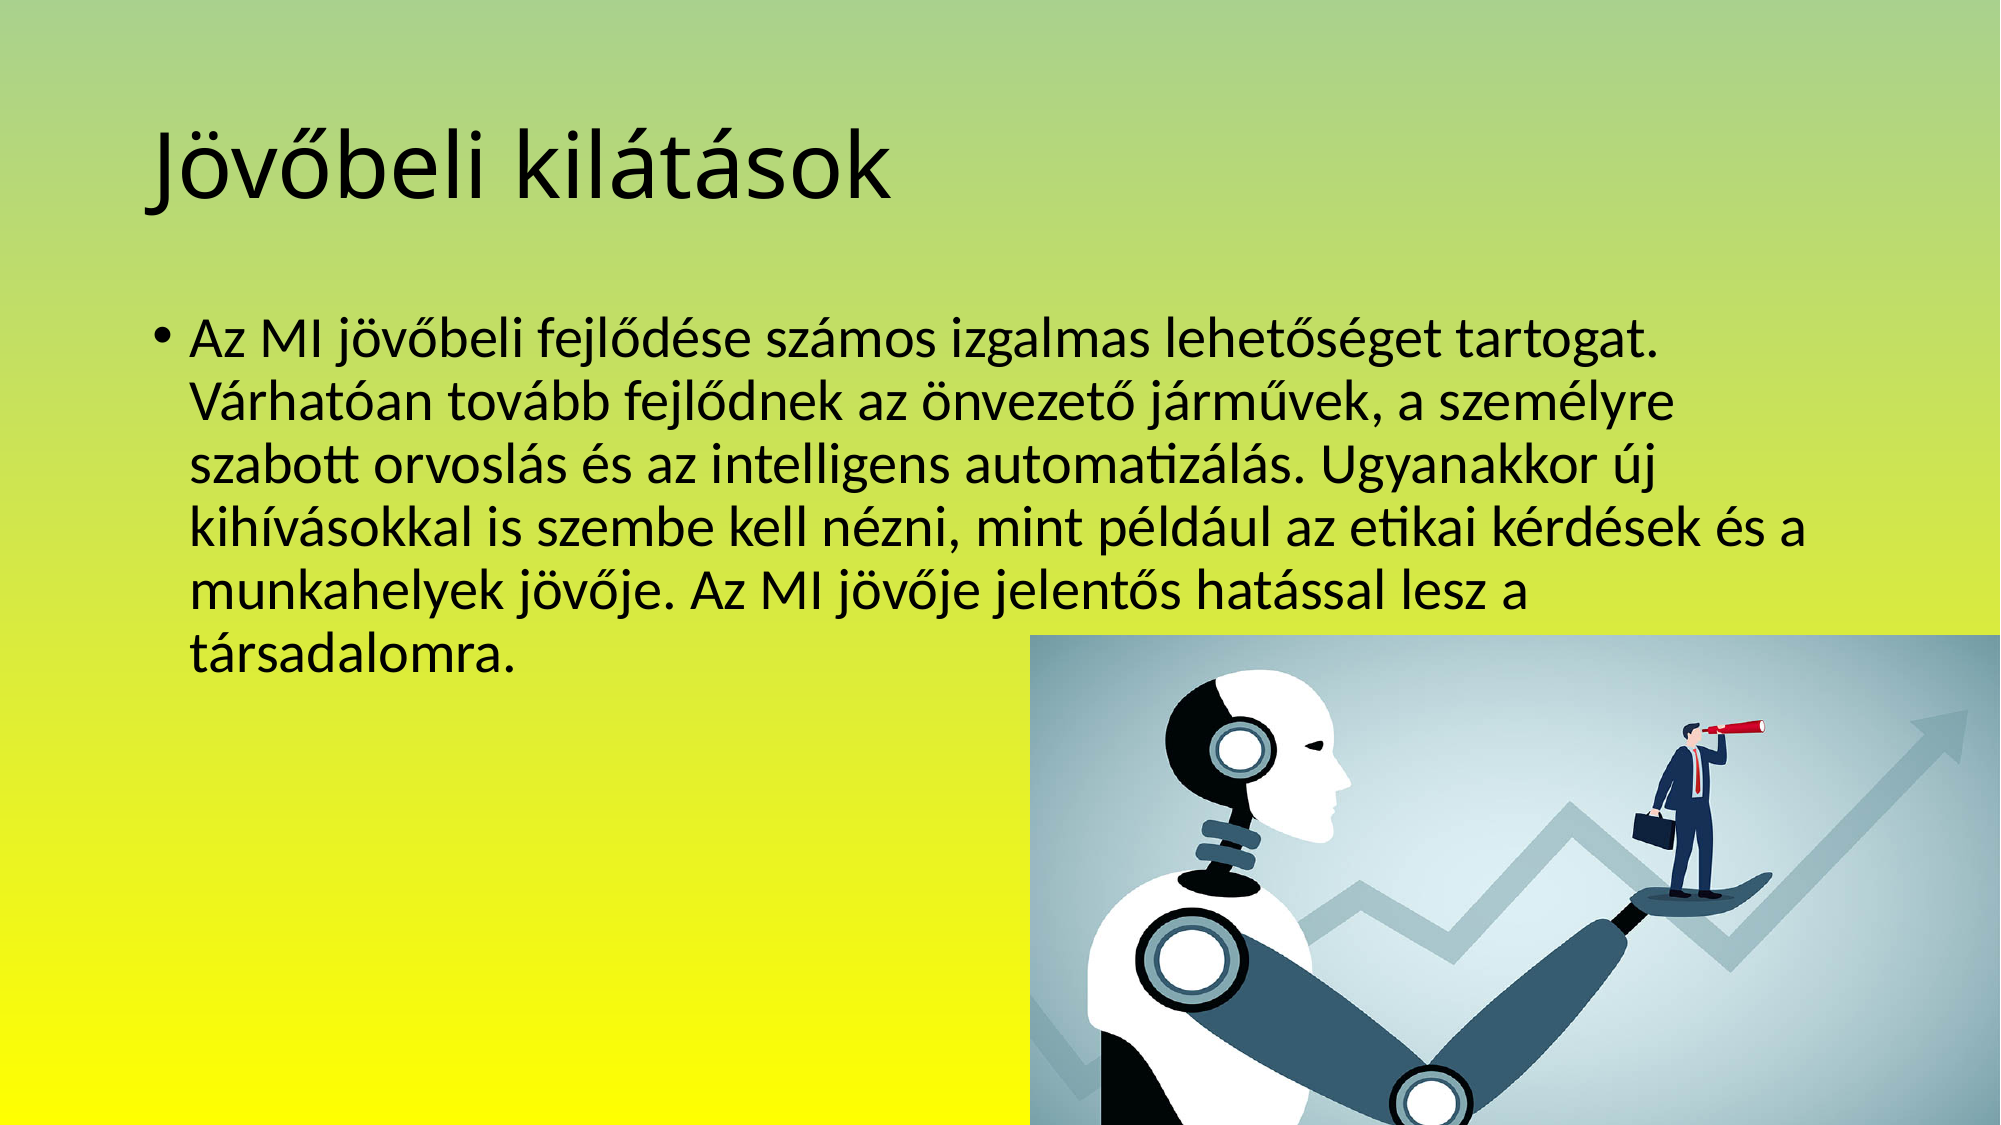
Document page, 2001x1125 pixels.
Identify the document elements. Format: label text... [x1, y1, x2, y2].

title Jövőbeli kilátások [137, 59, 1863, 278]
list Az MI jövőbeli fejlődése számos izgalmas lehetőséget tartogat. Várhatóan tovább fejlődnek az önvezető járművek, a személyre szabott orvoslás és az intelligens automatizálás. Ugyanakkor új kihívásokkal is szembe kell nézni, mint például az etikai kérdések és a munkahelyek jövője. Az MI jövője jelentős hatással lesz a társadalomra. [137, 299, 1863, 1014]
picture [1030, 634, 2000, 1125]
